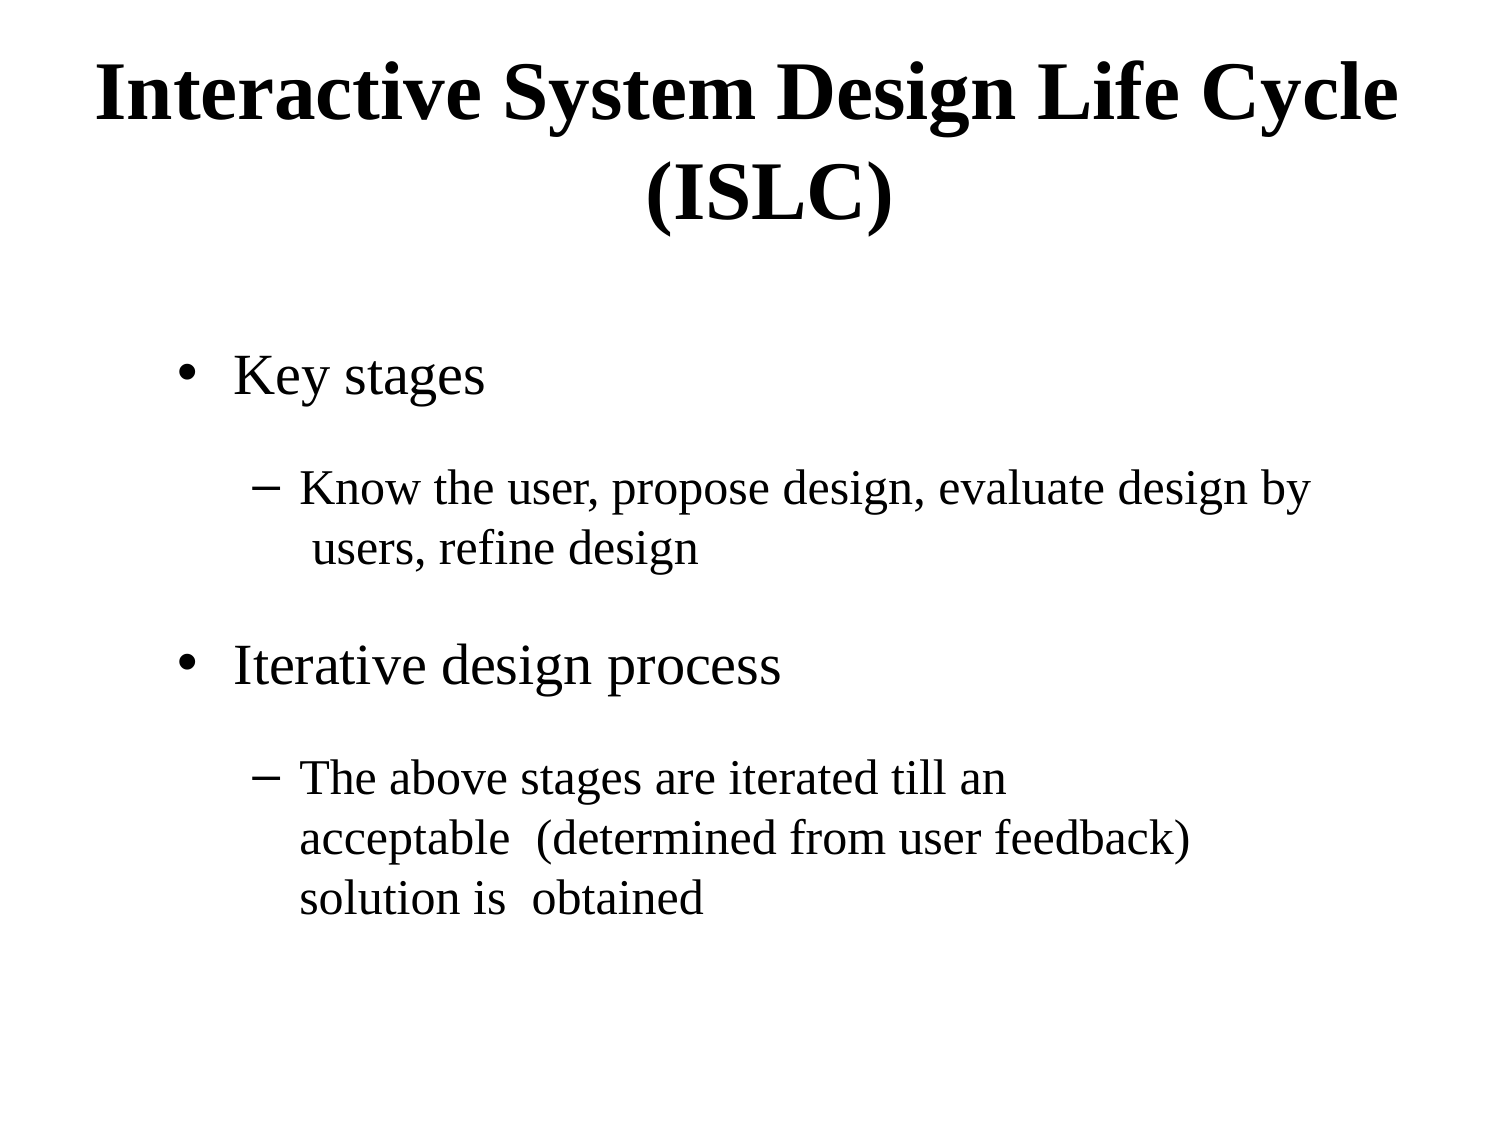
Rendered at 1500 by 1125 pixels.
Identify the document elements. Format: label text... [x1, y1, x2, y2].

text_box Key stages Know the user, propose design, evaluate design by users, refine design Iterative design process The above stages are iterated till an acceptable (determined from user feedback) solution is obtained [175, 334, 1314, 925]
title Interactive System Design Life Cycle (ISLC) [92, 33, 1407, 236]
